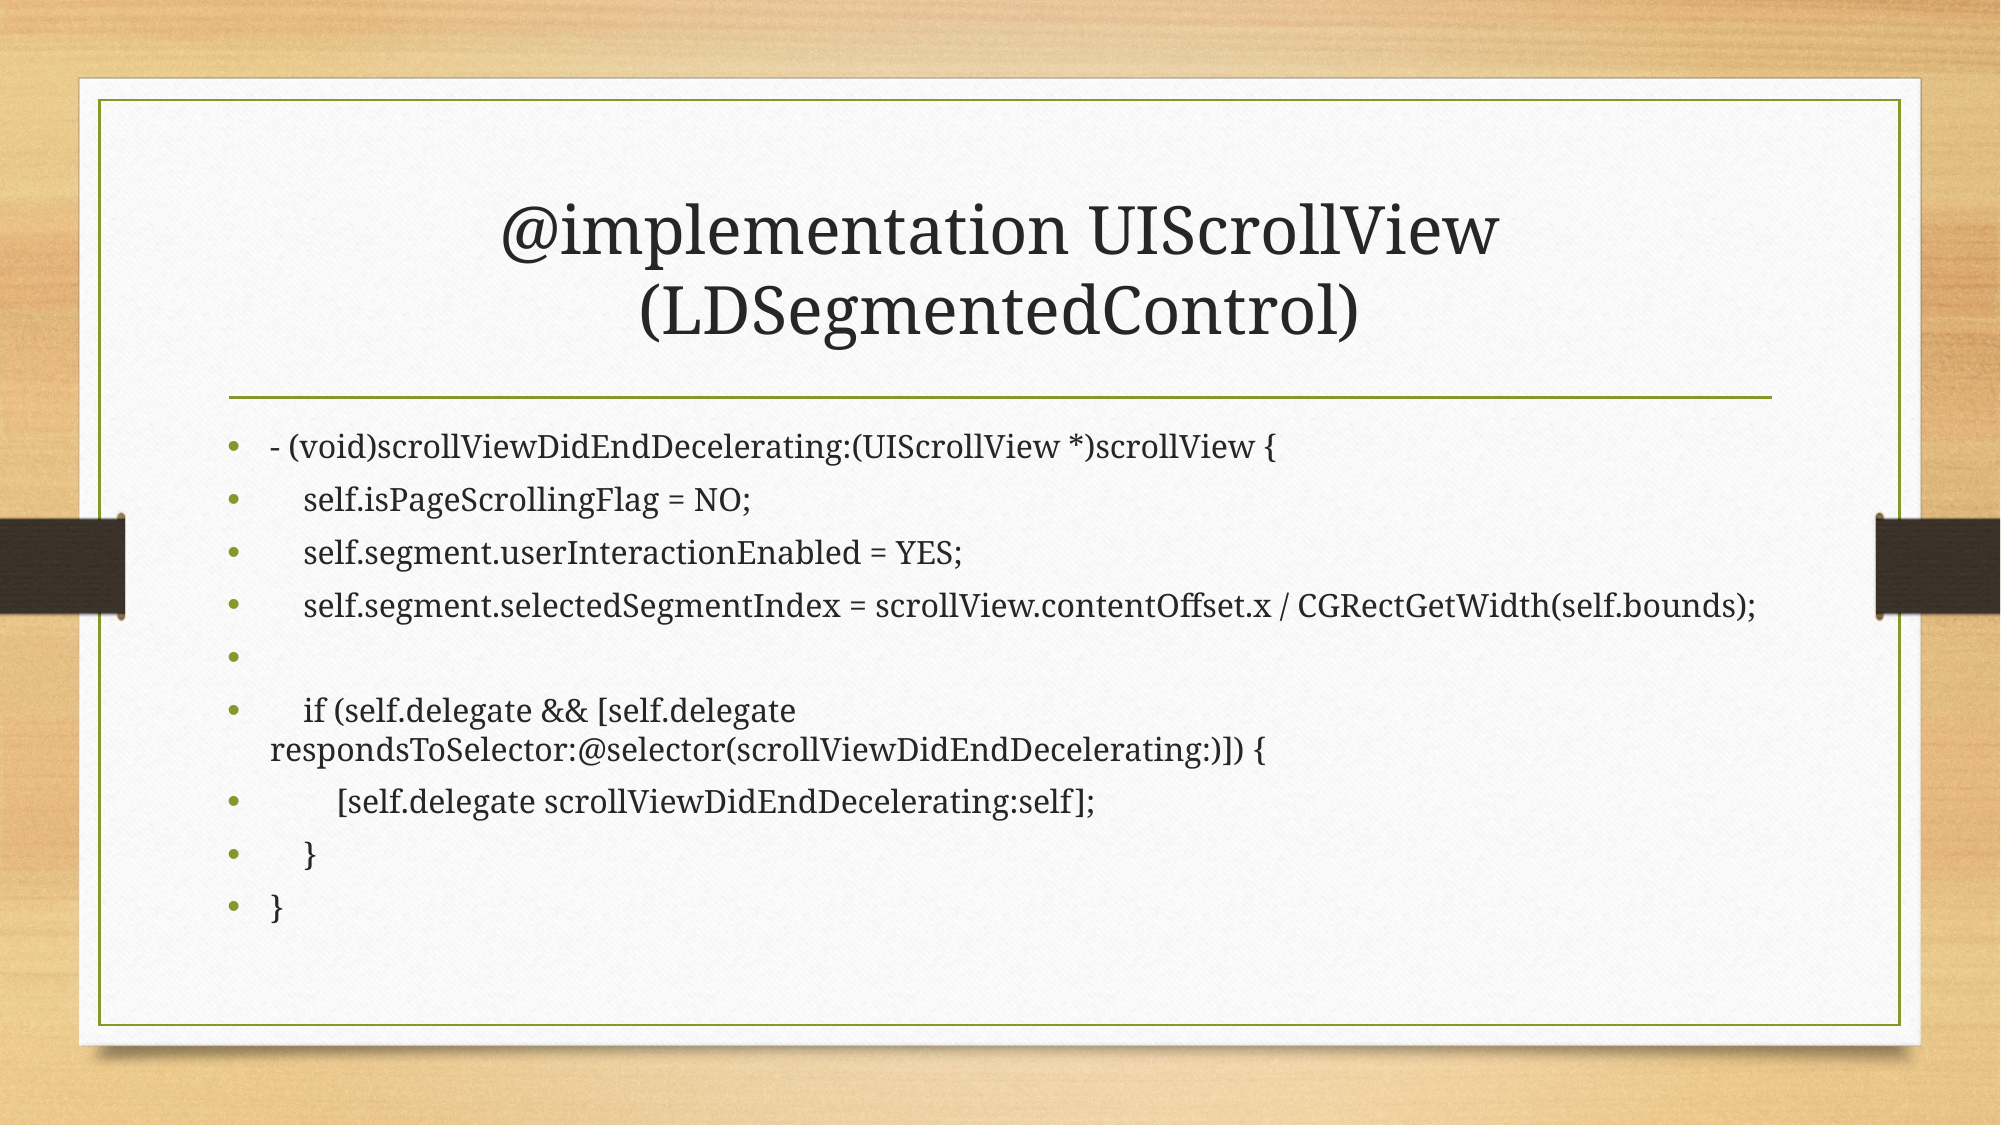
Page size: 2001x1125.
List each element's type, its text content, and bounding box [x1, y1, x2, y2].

list - (void)scrollViewDidEndDecelerating:(UIScrollView *)scrollView { self.isPageScrollingFlag = NO; self.segment.userInteractionEnabled = YES; self.segment.selectedSegmentIndex = scrollView.contentOffset.x / CGRectGetWidth(self.bounds); if (self.delegate && [self.delegate respondsToSelector:@selector(scrollViewDidEndDecelerating:)]) { [self.delegate scrollViewDidEndDecelerating:self]; } } [212, 419, 1788, 964]
title @implementation UIScrollView (LDSegmentedControl) [212, 161, 1788, 375]
picture [0, 0, 2001, 1125]
